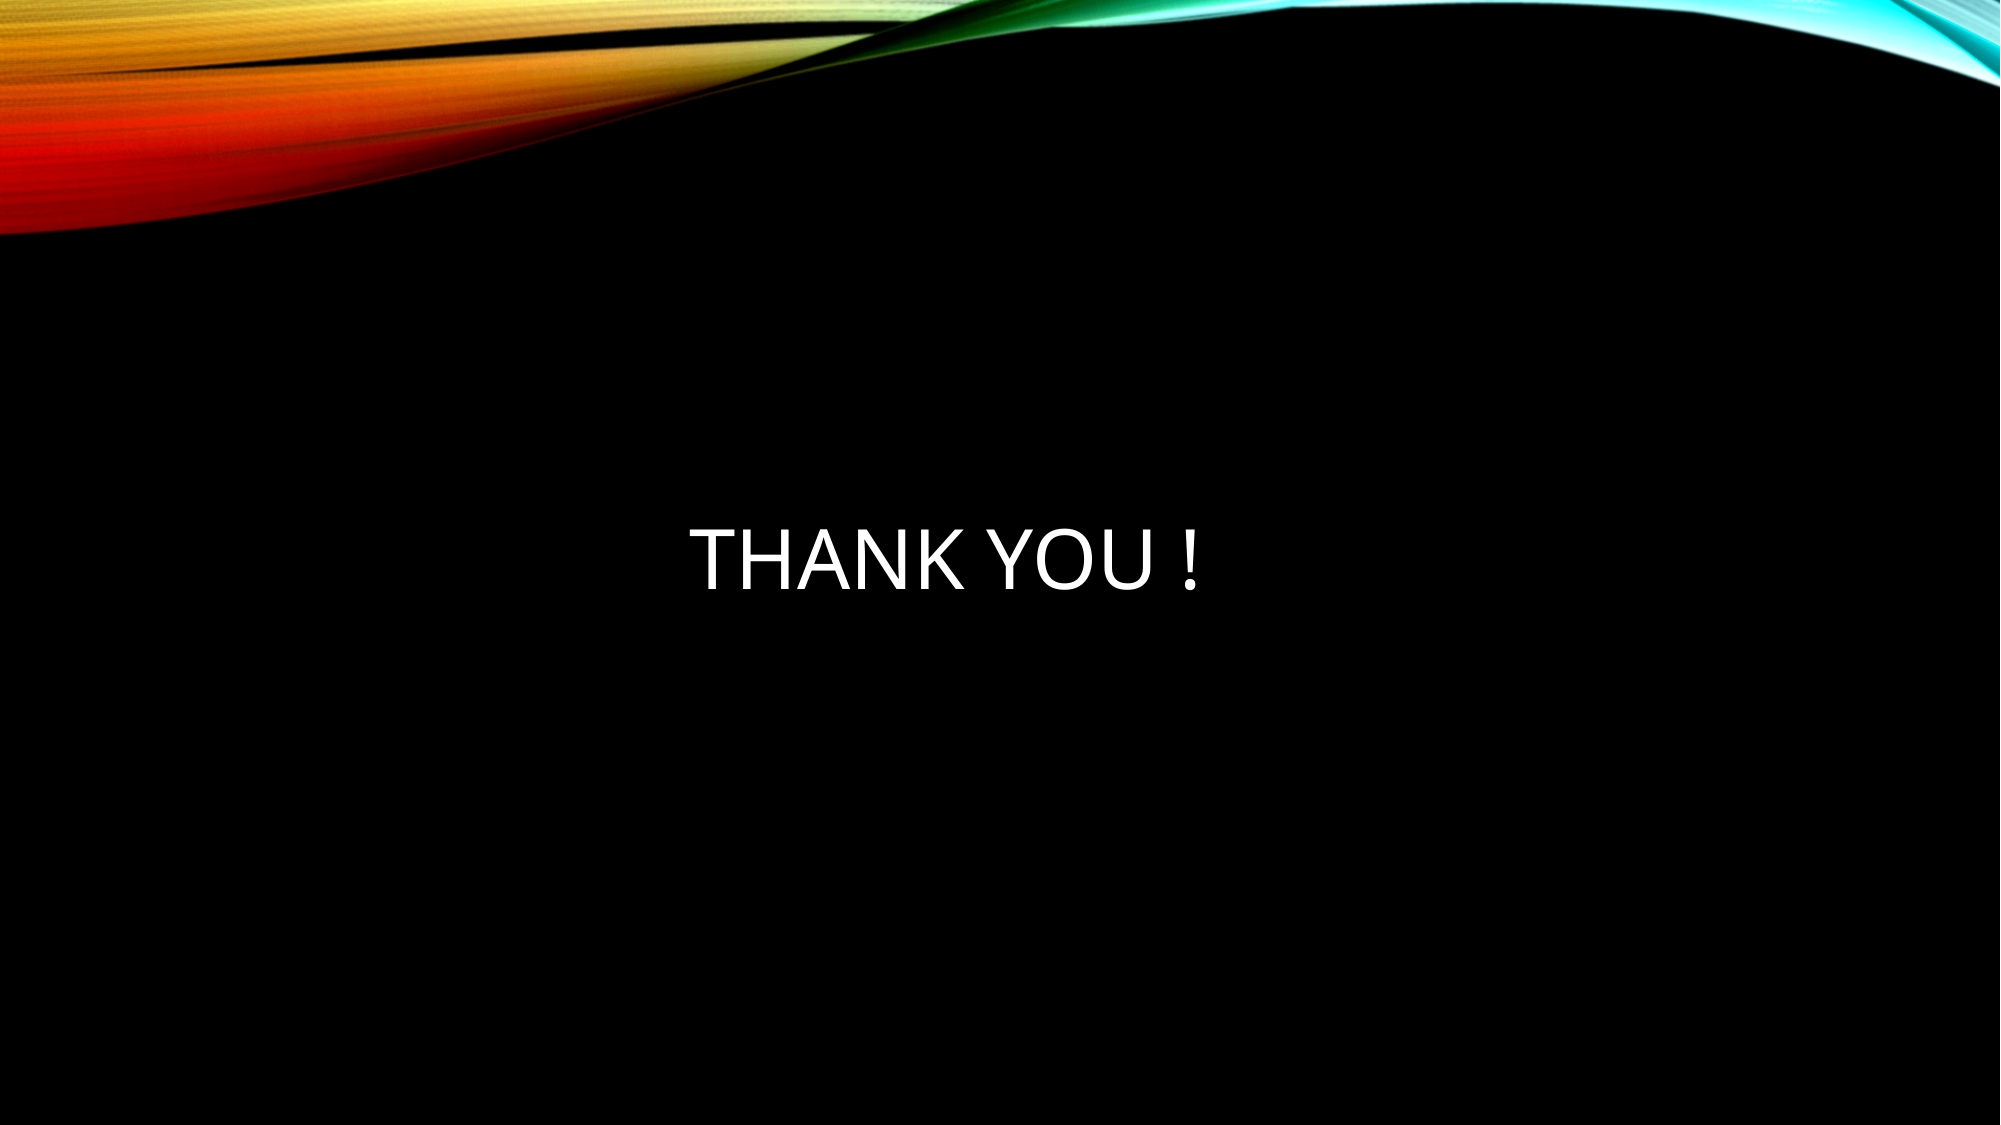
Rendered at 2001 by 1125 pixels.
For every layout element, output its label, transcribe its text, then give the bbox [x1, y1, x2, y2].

title THANK YOU ! [0, 456, 1240, 669]
picture [0, 0, 2000, 237]
